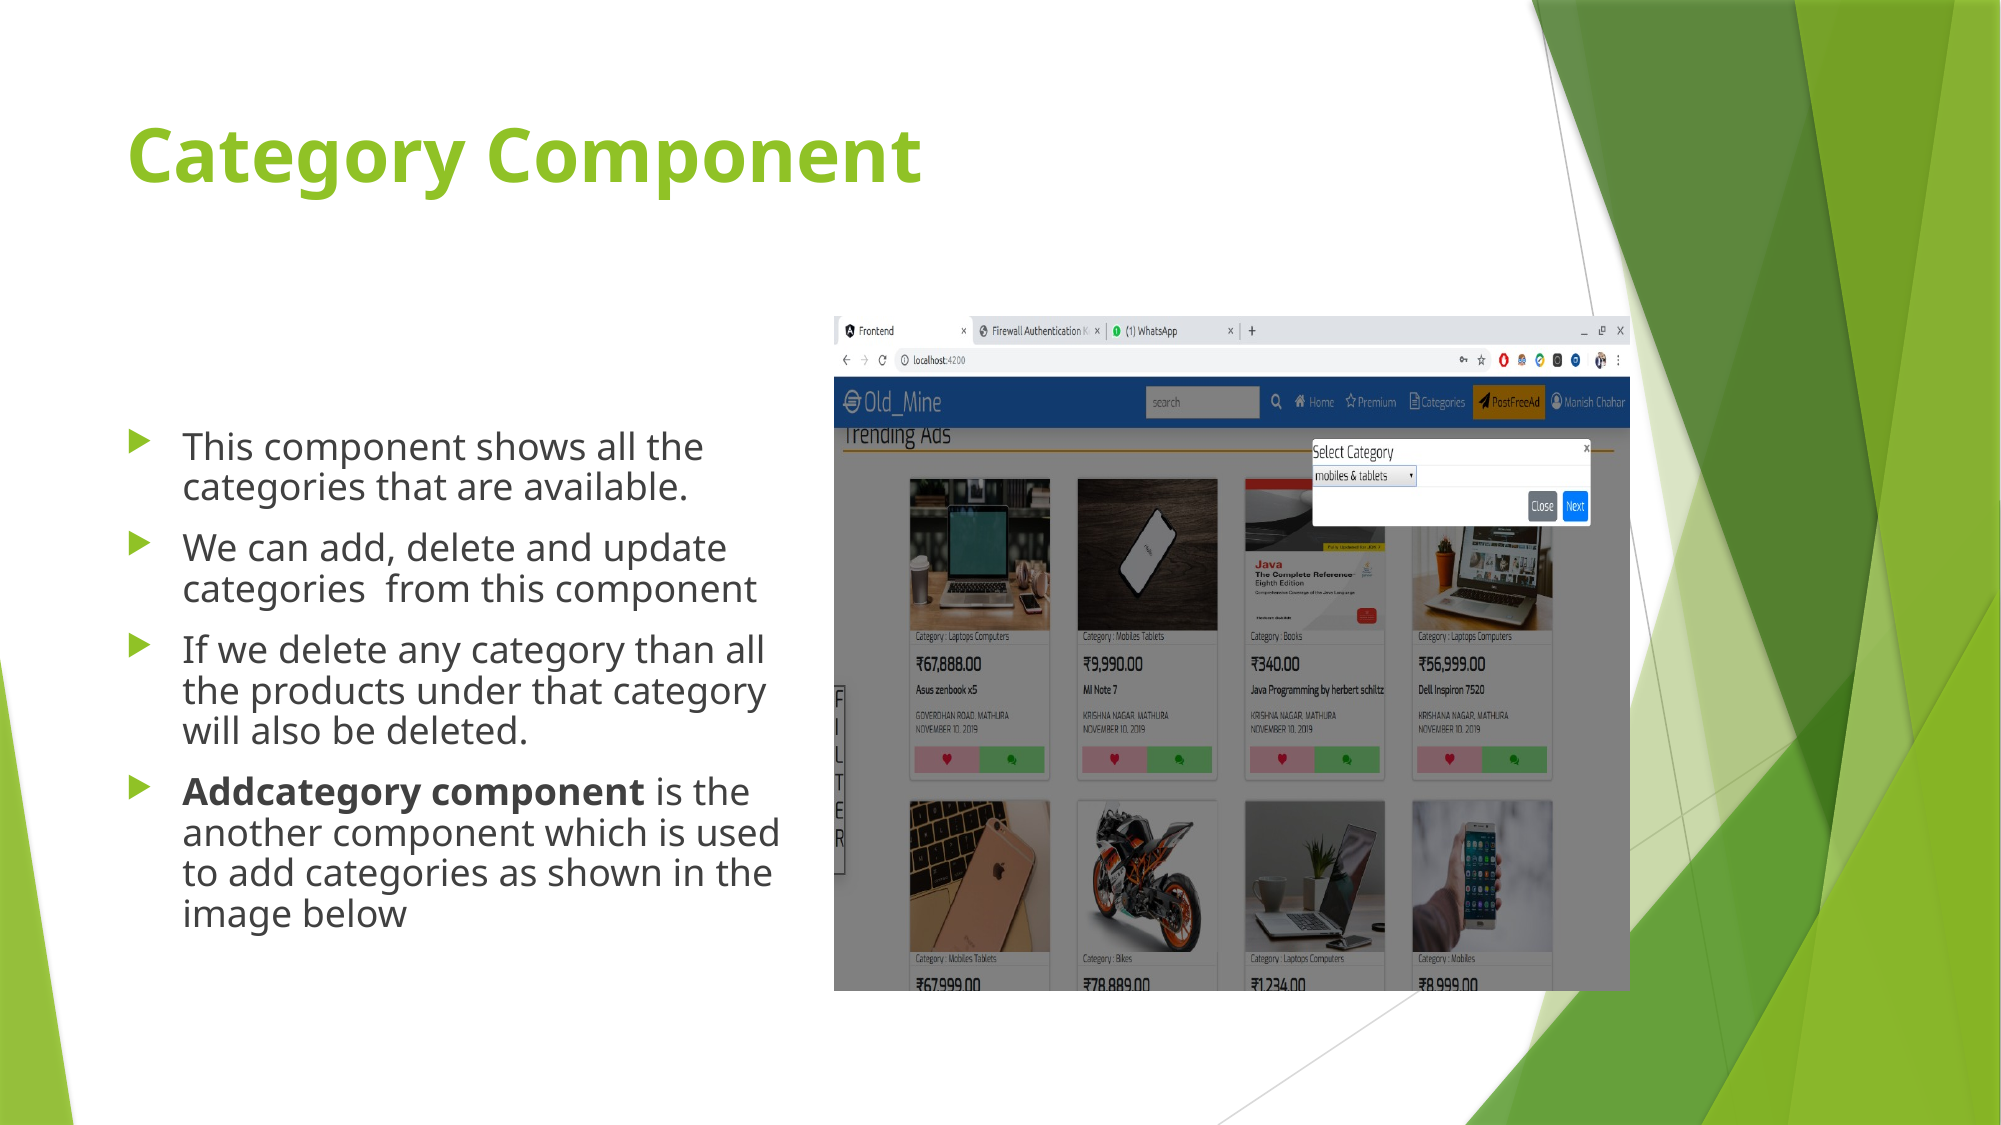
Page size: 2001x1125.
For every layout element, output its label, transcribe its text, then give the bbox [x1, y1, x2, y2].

title Category Component [111, 99, 1522, 317]
list This component shows all the categories that are available. We can add, delete and update categories from this component If we delete any category than all the products under that category will also be deleted. Addcategory component is the another component which is used to add categories as shown in the image below [111, 354, 798, 992]
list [834, 316, 1631, 992]
